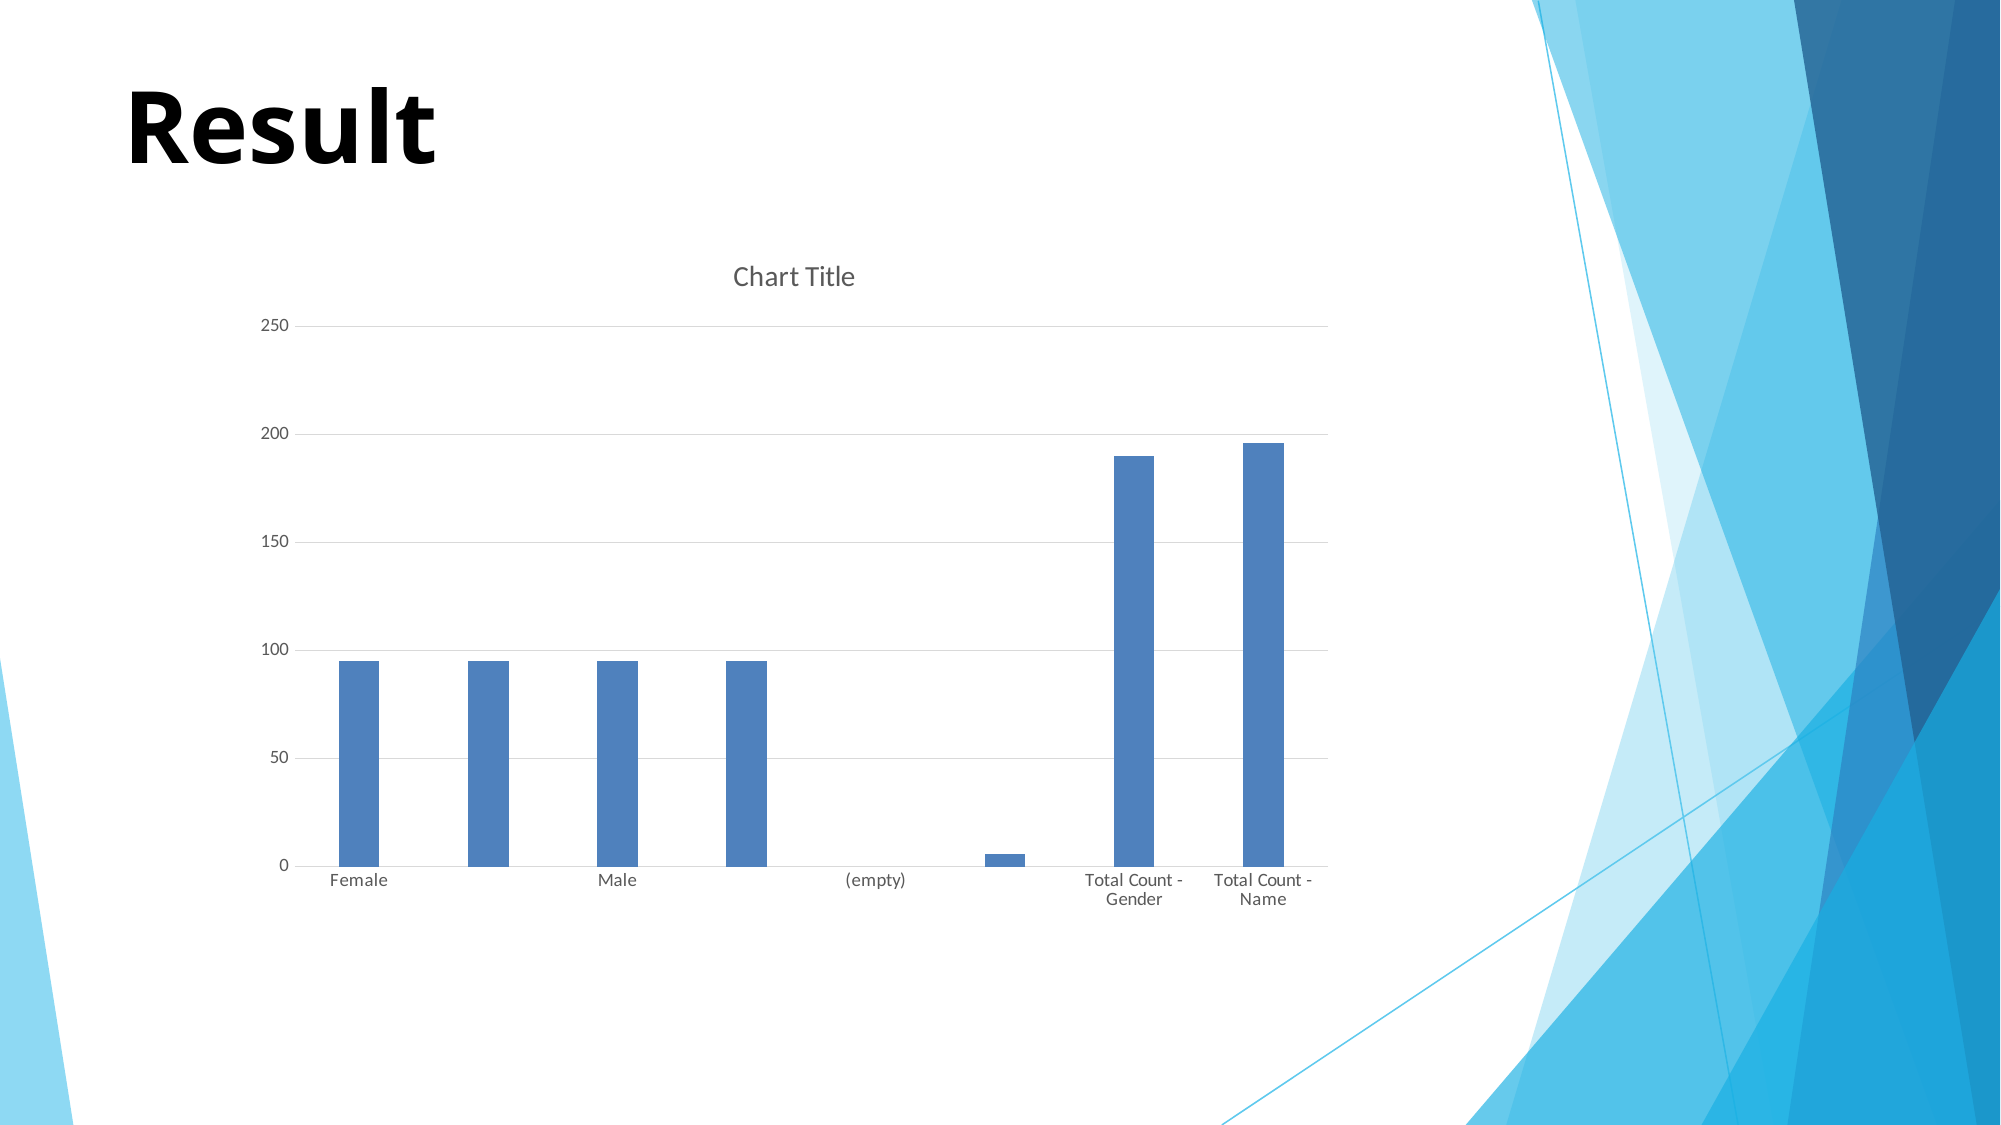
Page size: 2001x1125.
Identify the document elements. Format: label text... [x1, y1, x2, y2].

chart [237, 234, 1351, 925]
title Result [123, 63, 1877, 188]
